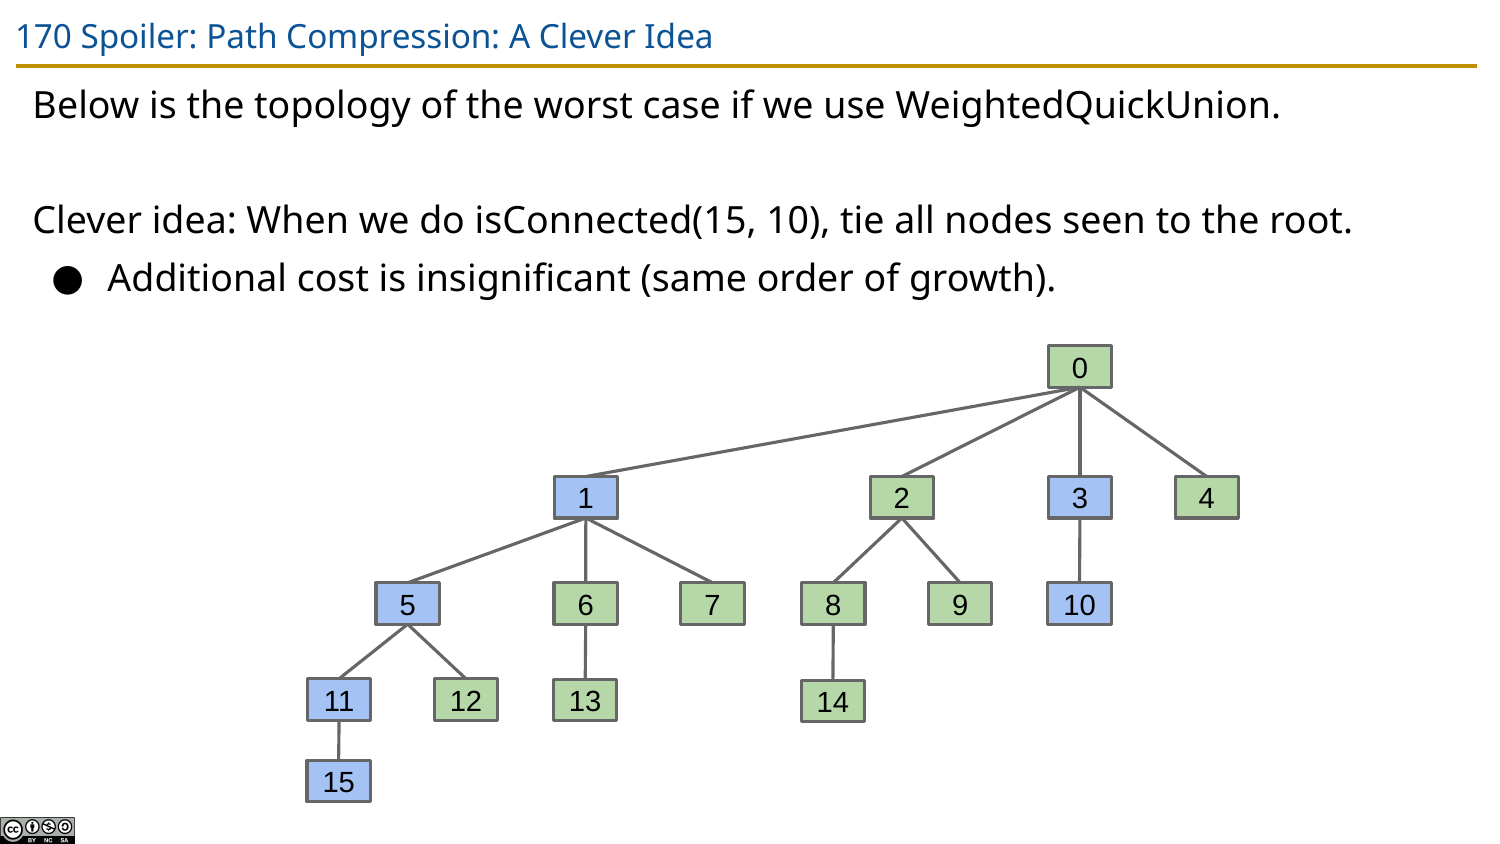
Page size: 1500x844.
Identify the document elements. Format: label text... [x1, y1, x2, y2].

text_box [901, 517, 961, 584]
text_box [587, 517, 713, 584]
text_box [407, 623, 467, 679]
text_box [338, 623, 406, 679]
list Below is the topology of the worst case if we use WeightedQuickUnion. Clever idea: When we do isConnected(15, 10), tie all nodes seen to the root. Additional cost is insignificant (same order of growth). [17, 65, 1416, 627]
picture [0, 817, 75, 844]
text_box 11 [307, 678, 371, 721]
text_box 14 [801, 680, 865, 722]
text_box 13 [553, 679, 617, 721]
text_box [833, 517, 900, 584]
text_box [407, 517, 587, 584]
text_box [1083, 386, 1207, 477]
title 170 Spoiler: Path Compression: A Clever Idea [0, 0, 1398, 65]
text_box 12 [434, 678, 498, 721]
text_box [585, 386, 1081, 477]
text_box 15 [306, 760, 371, 802]
